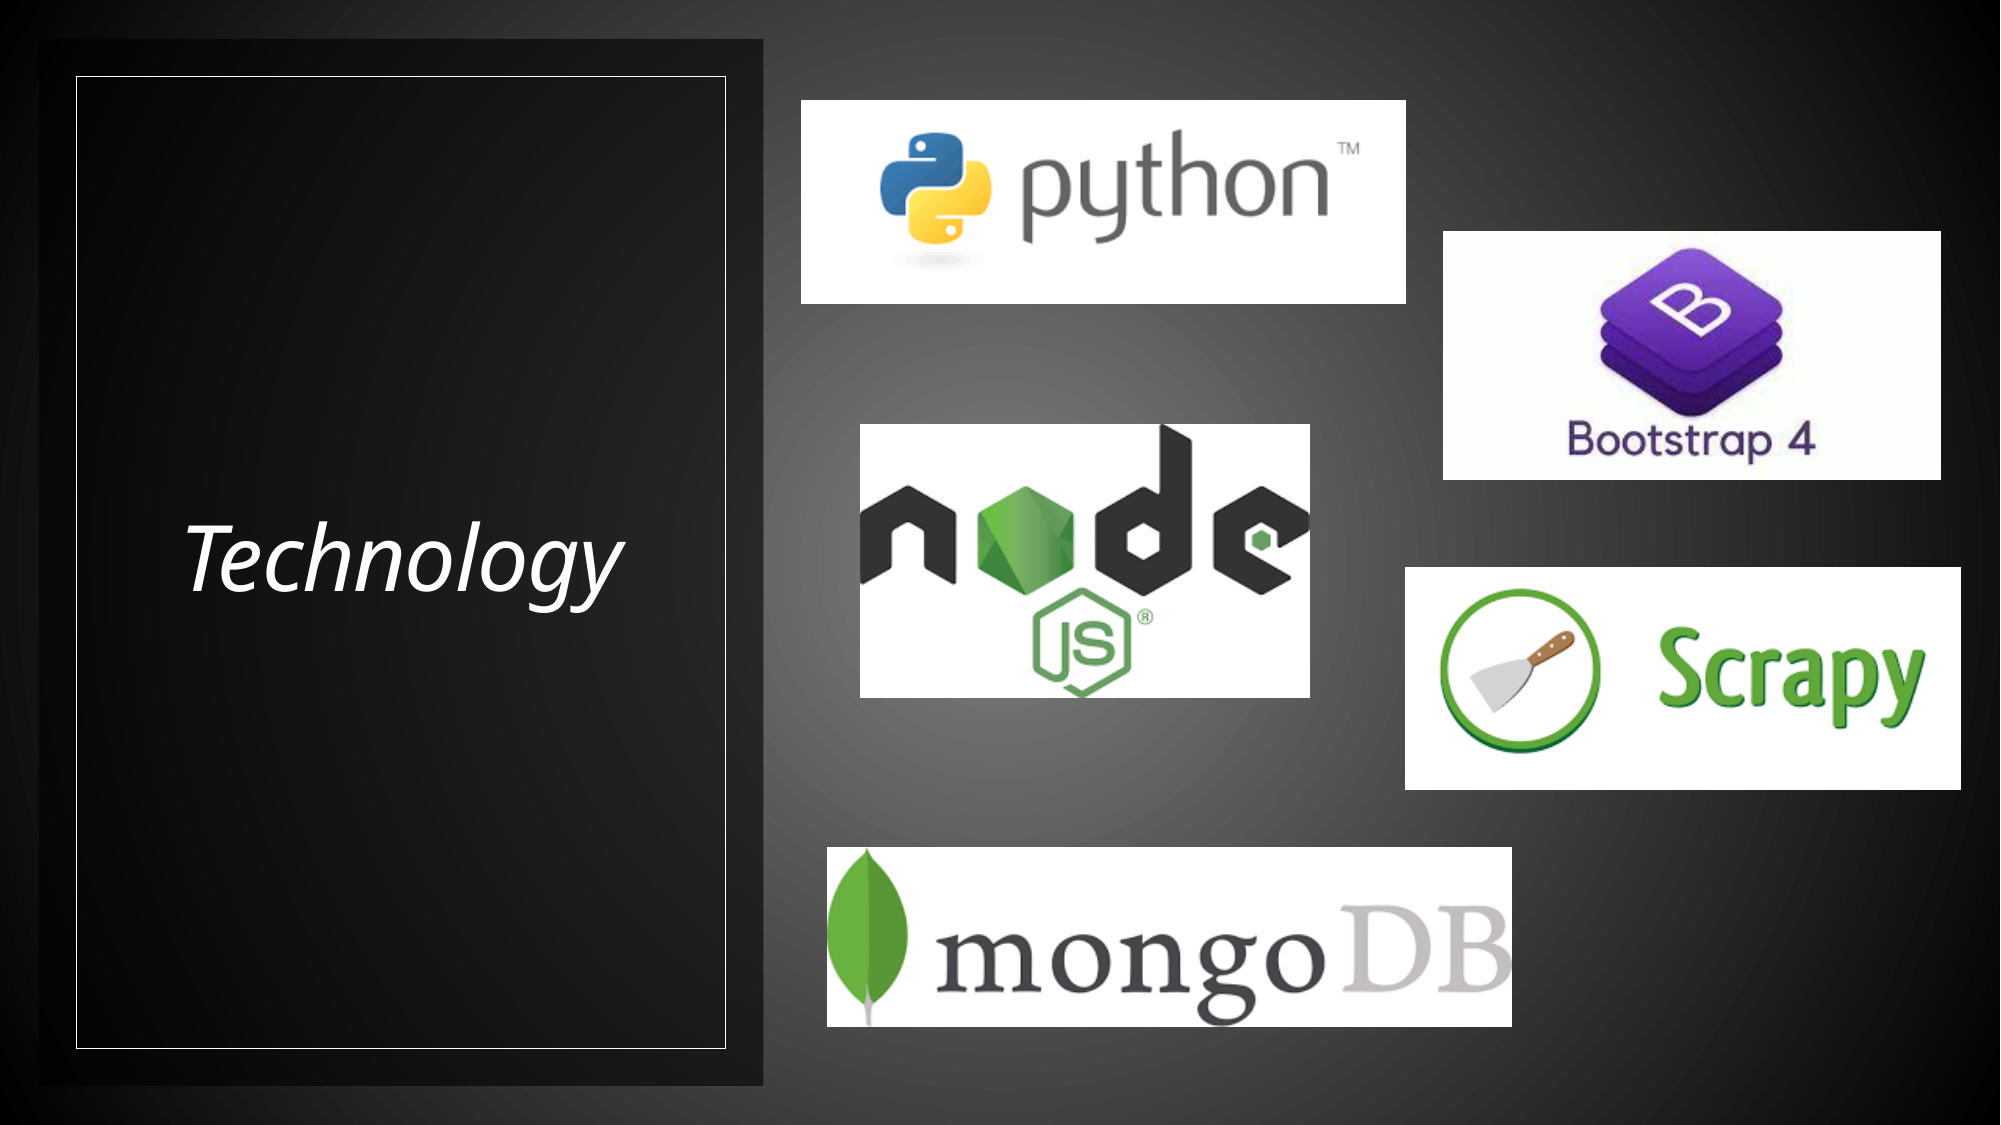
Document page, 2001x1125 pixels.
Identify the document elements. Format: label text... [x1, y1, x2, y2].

text_box [76, 76, 726, 1049]
picture [827, 847, 1512, 1027]
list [1443, 231, 1941, 480]
text_box [0, 0, 2000, 1125]
picture [801, 100, 1406, 304]
text_box [38, 38, 764, 1086]
picture [860, 424, 1310, 699]
title Technology [110, 143, 692, 980]
picture [1405, 567, 1961, 790]
